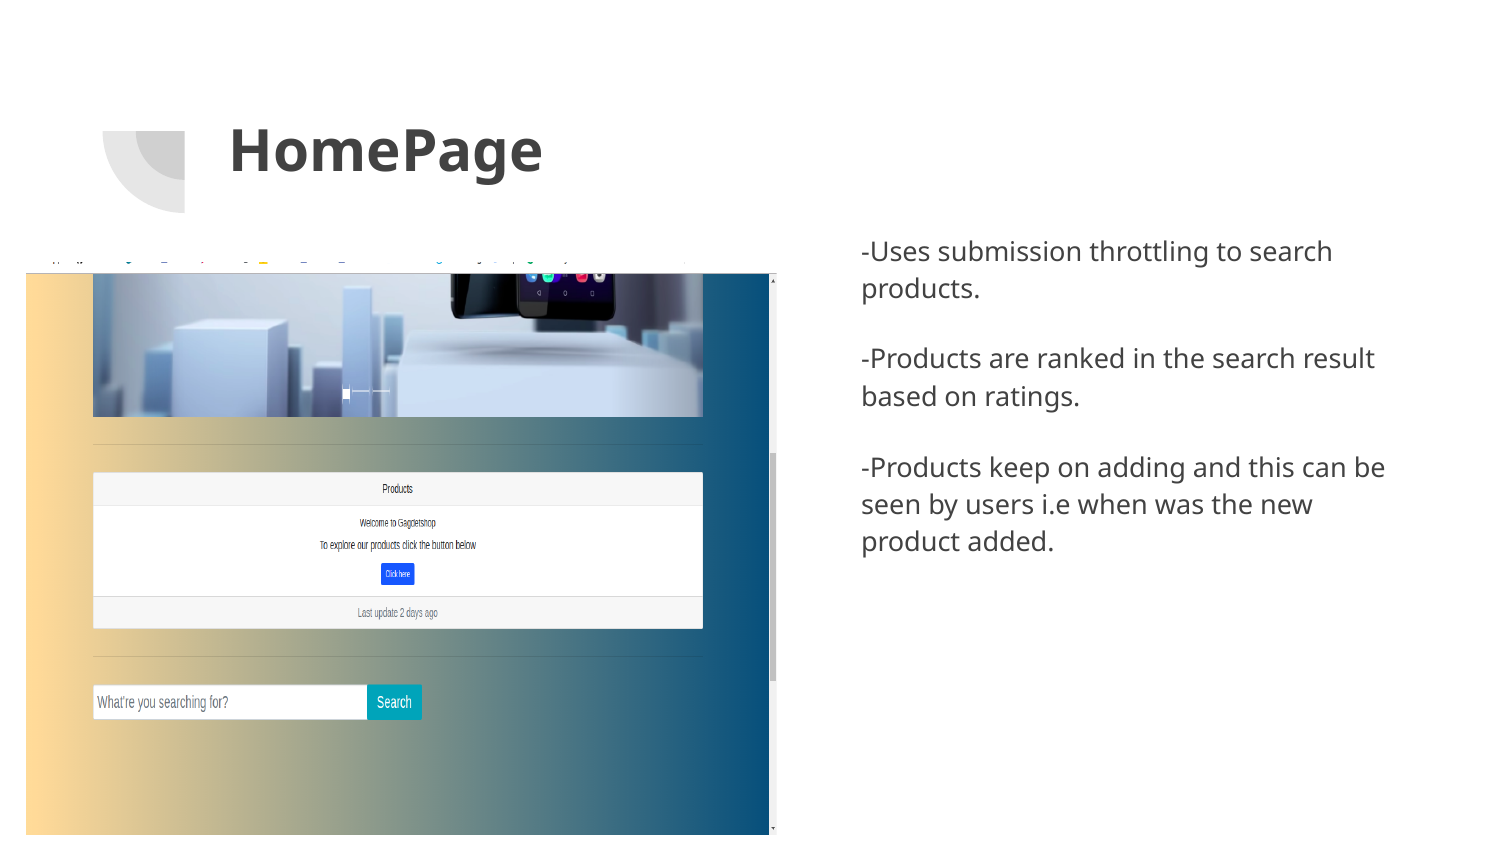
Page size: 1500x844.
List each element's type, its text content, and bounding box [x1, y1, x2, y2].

title HomePage [213, 98, 1368, 263]
picture [25, 261, 777, 836]
list -Uses submission throttling to search products. -Products are ranked in the search result based on ratings. -Products keep on adding and this can be seen by users i.e when was the new product added. [846, 214, 1405, 692]
